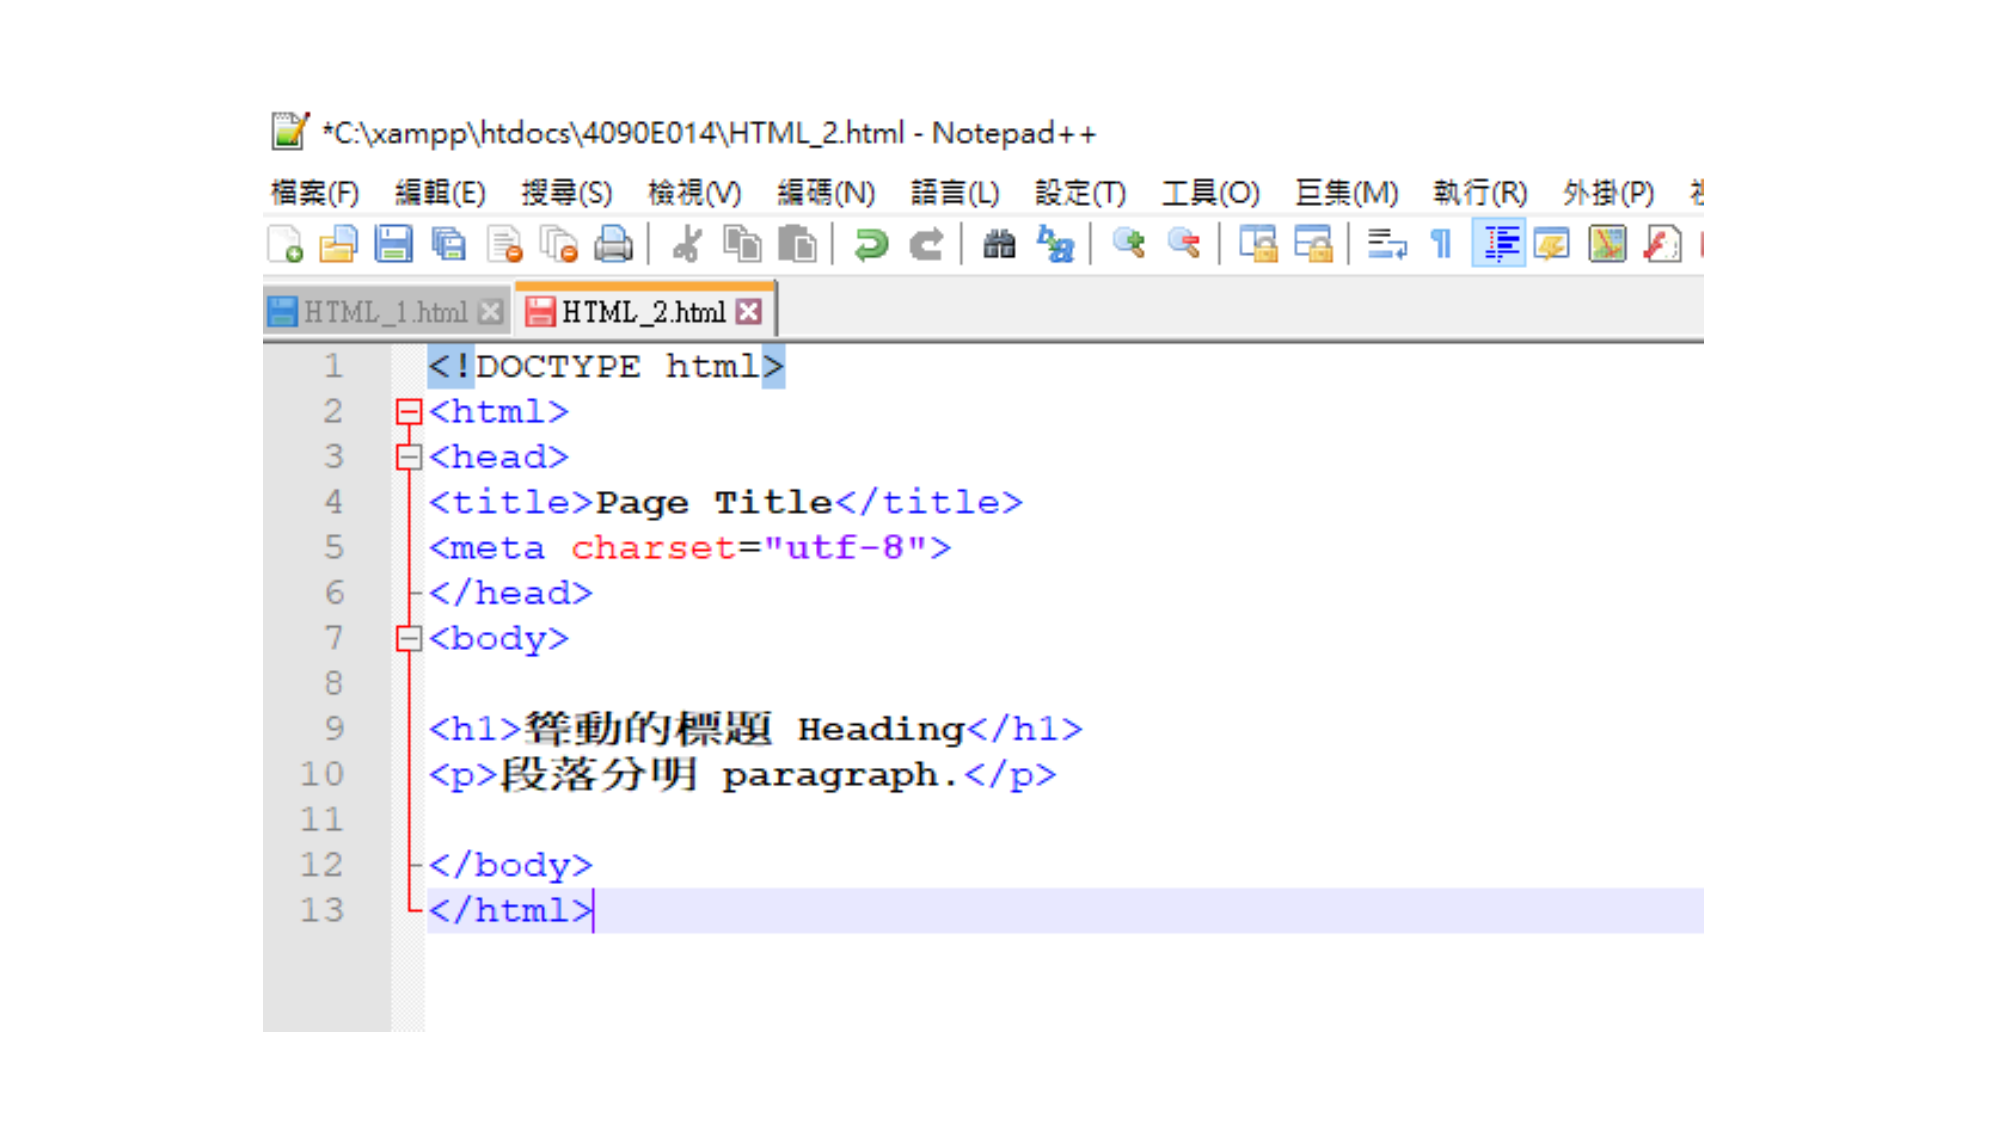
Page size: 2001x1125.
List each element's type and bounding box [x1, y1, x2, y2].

list [263, 108, 1704, 1033]
